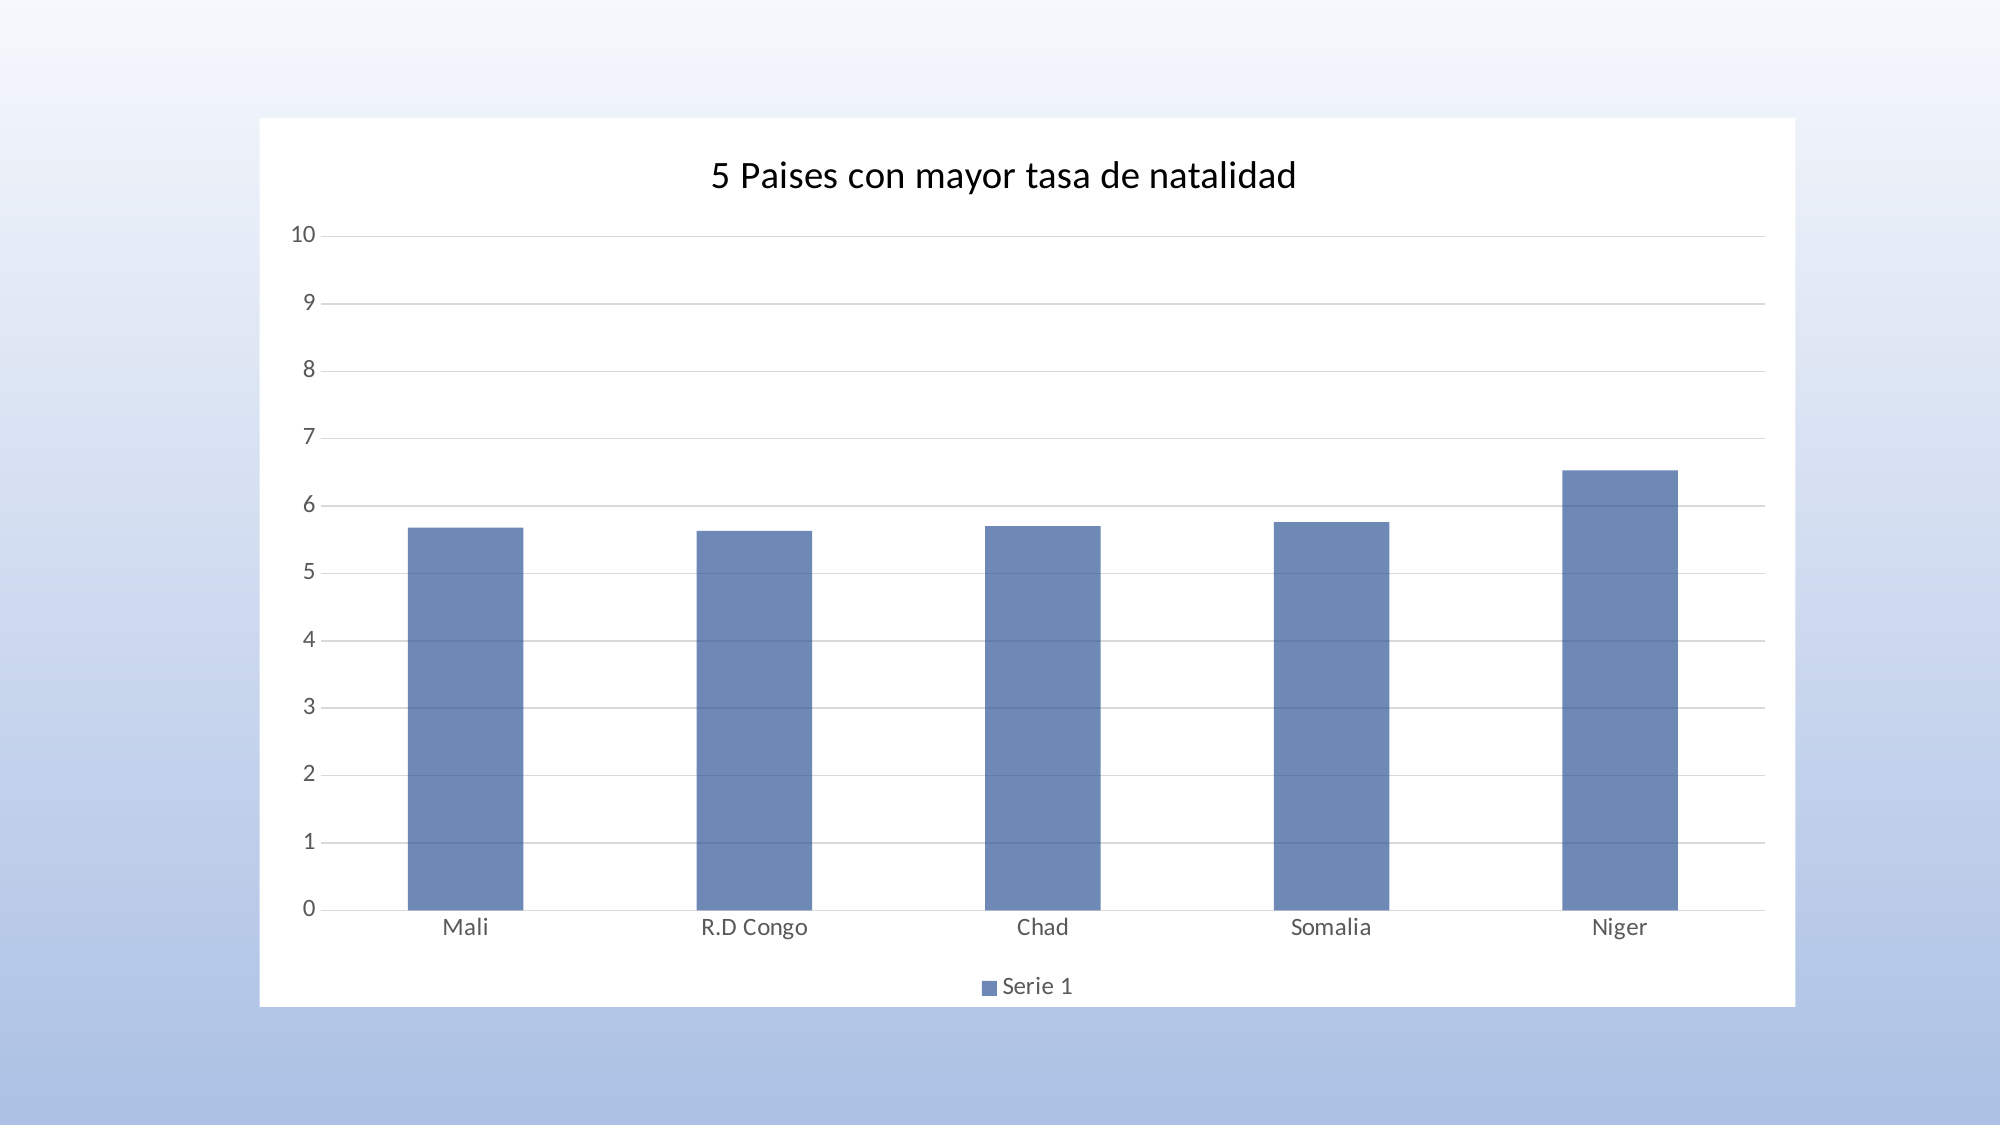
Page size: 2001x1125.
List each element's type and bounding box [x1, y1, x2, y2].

chart [259, 117, 1796, 1007]
